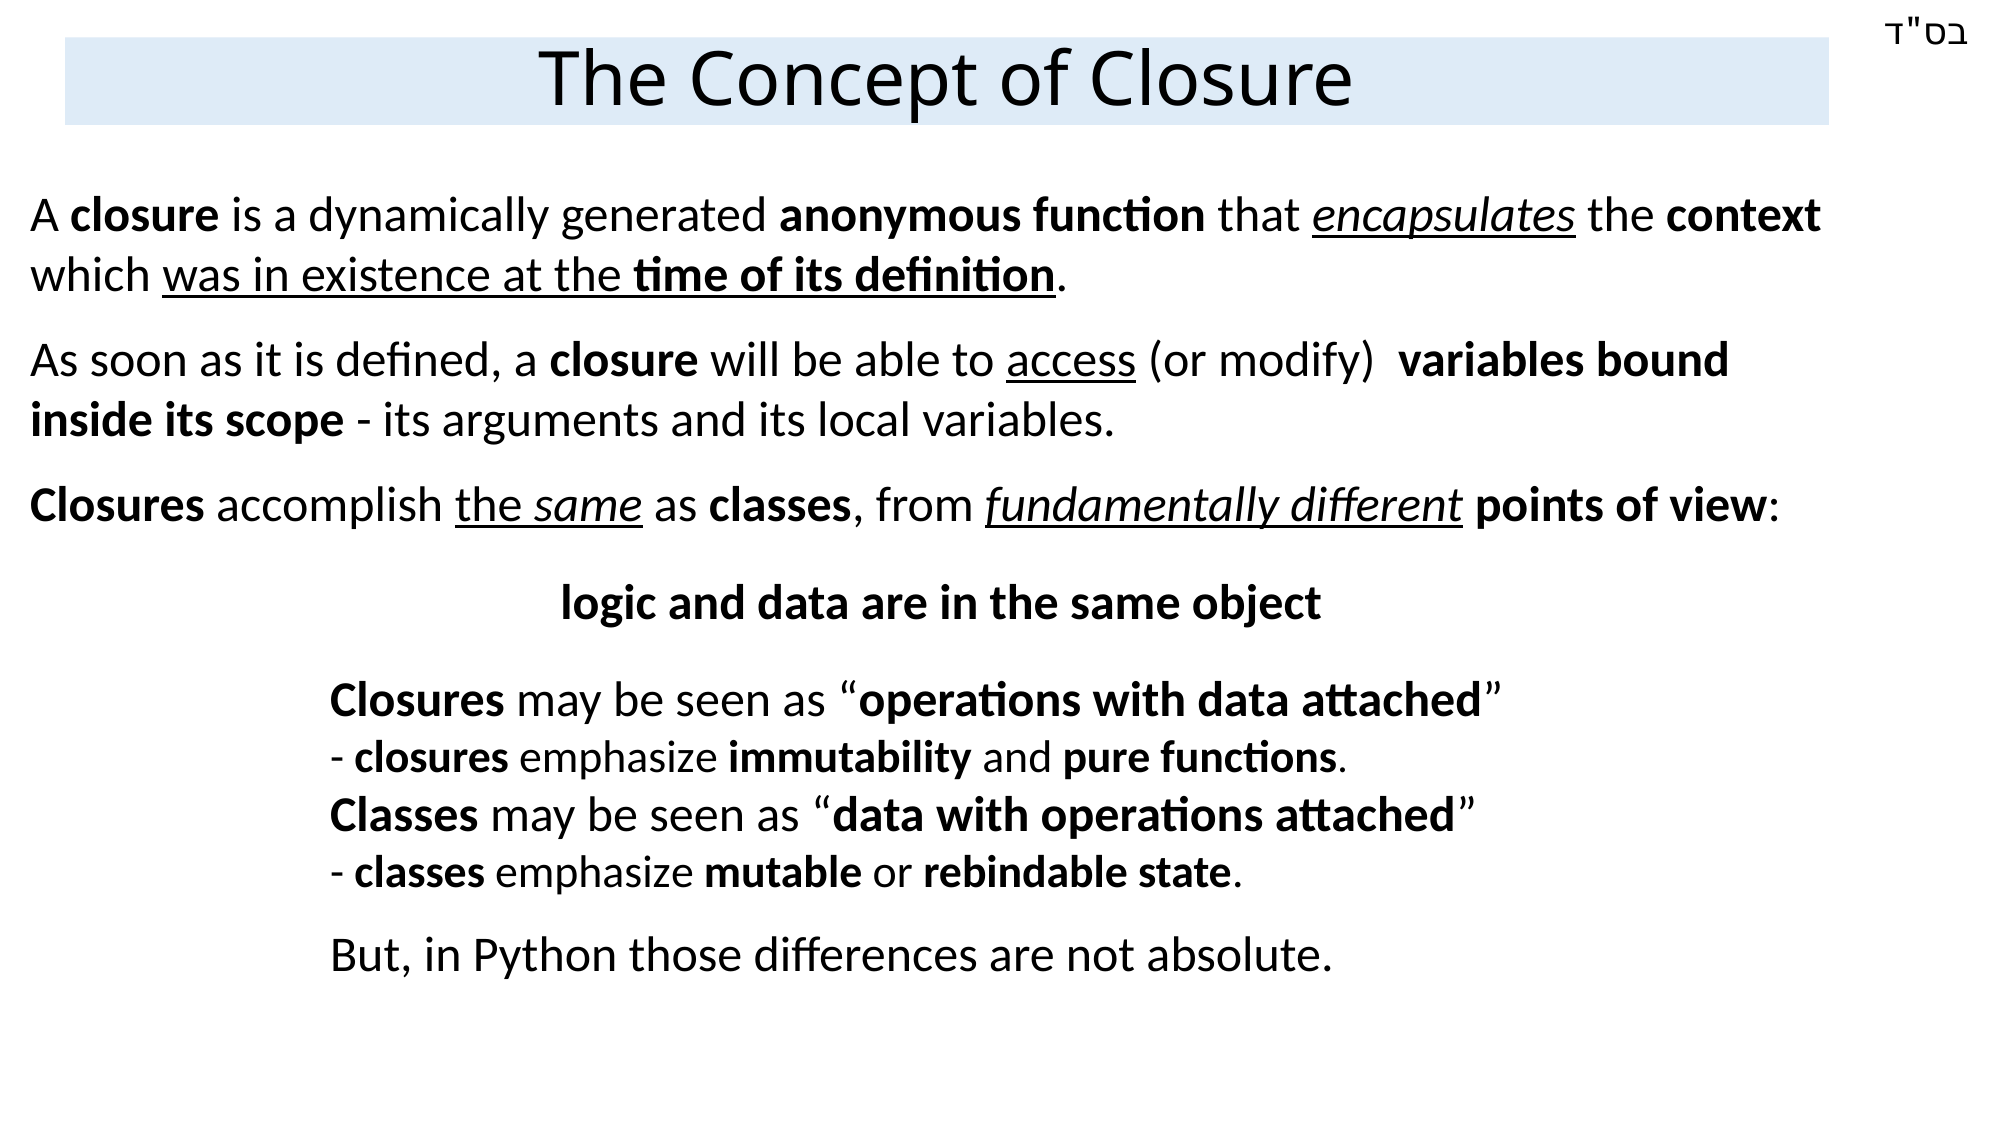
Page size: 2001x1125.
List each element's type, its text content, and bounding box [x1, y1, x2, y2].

text_box A closure is a dynamically generated anonymous function that encapsulates the context which was in existence at the time of its definition. As soon as it is defined, a closure will be able to access (or modify) variables bound inside its scope - its arguments and its local variables. Closures accomplish the same as classes, from fundamentally different points of view: logic and data are in the same object Closures may be seen as “operations with data attached” - closures emphasize immutability and pure functions. Classes may be seen as “data with operations attached” - classes emphasize mutable or rebindable state. But, in Python those differences are not absolute. [15, 174, 1879, 989]
text_box The Concept of Closure [65, 37, 1829, 125]
